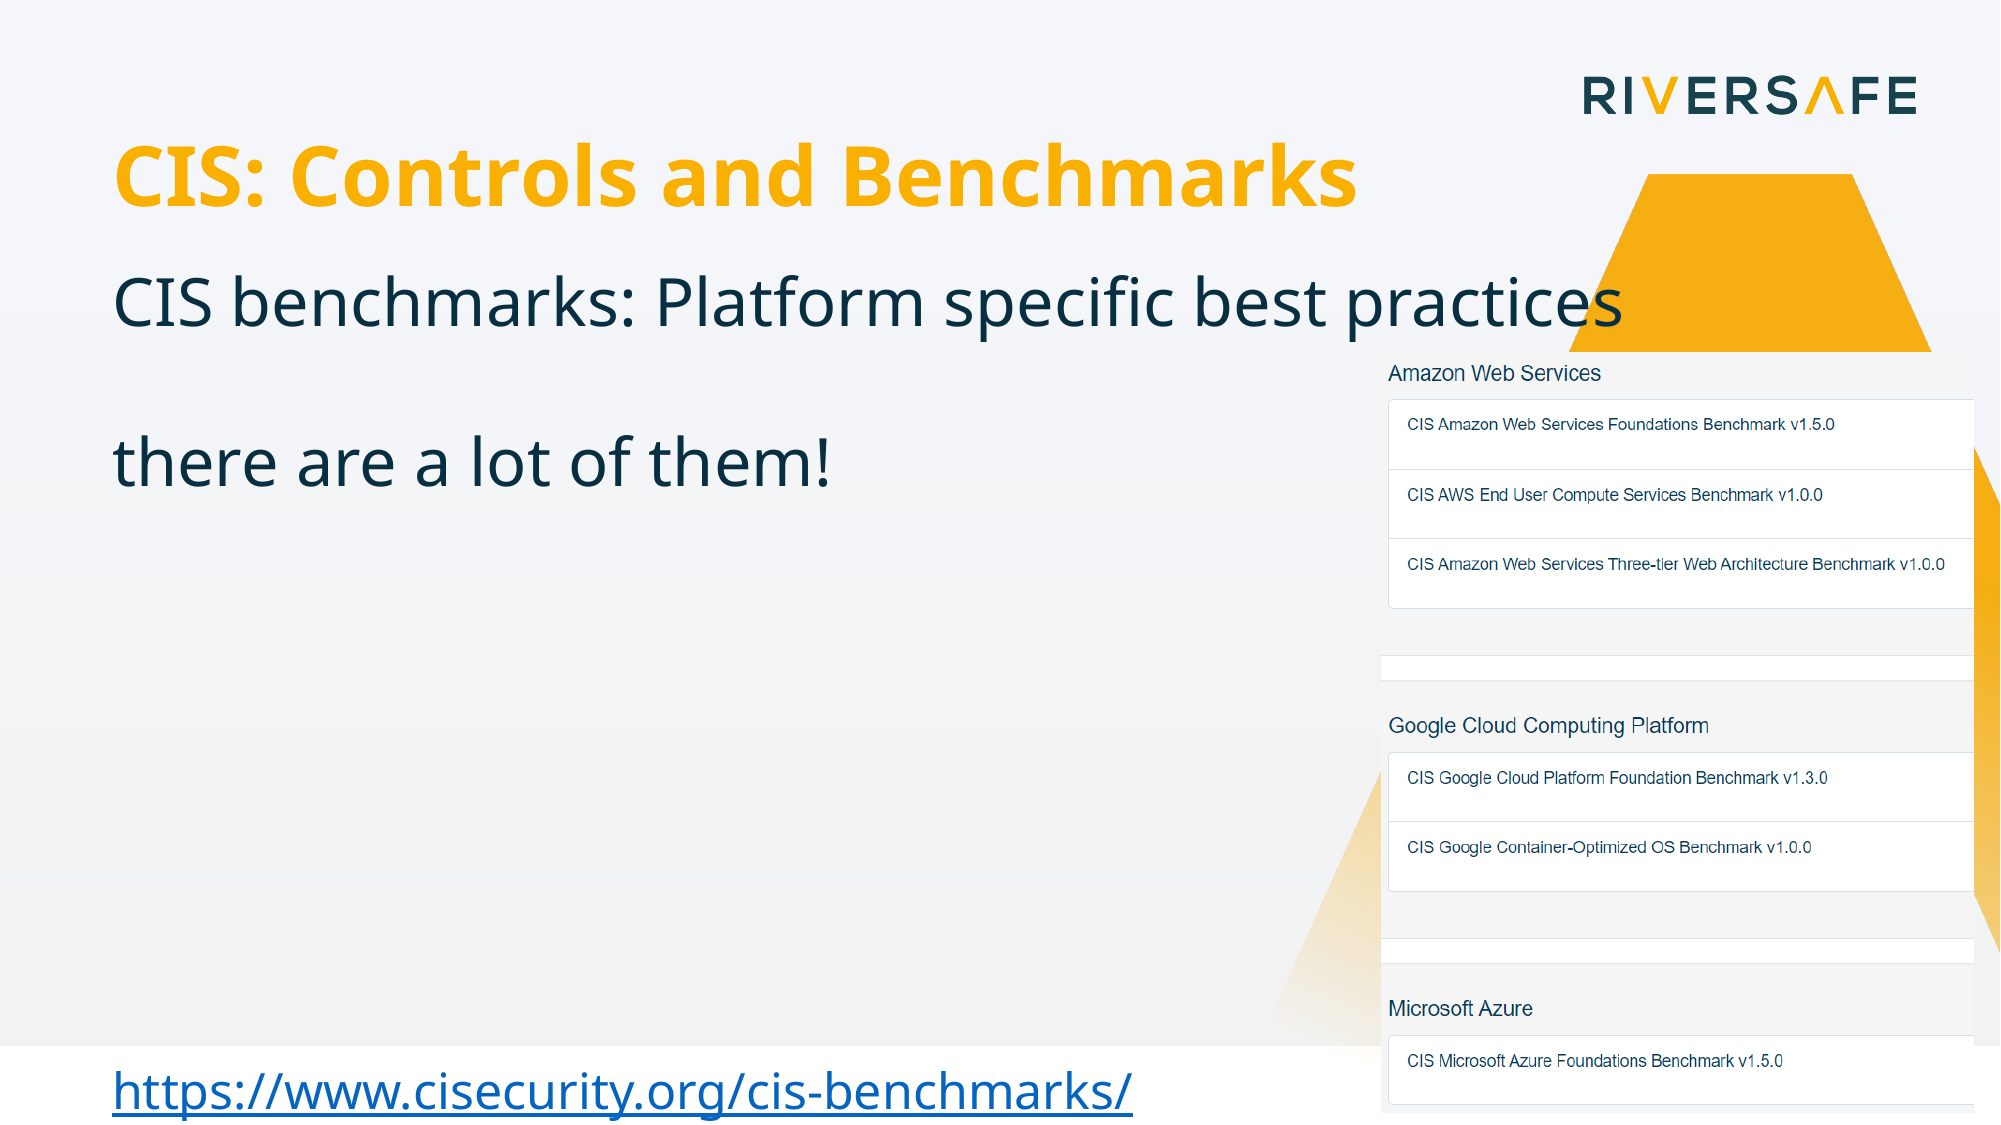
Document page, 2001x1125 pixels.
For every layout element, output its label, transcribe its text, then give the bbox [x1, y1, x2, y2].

picture [1206, 174, 2001, 1125]
text_box CIS: Controls and Benchmarks [97, 126, 1497, 207]
text_box CIS benchmarks: Platform specific best practices there are a lot of them! https://www.cisecurity.org/cis-benchmarks/ [97, 252, 1701, 382]
picture [1584, 75, 1916, 115]
